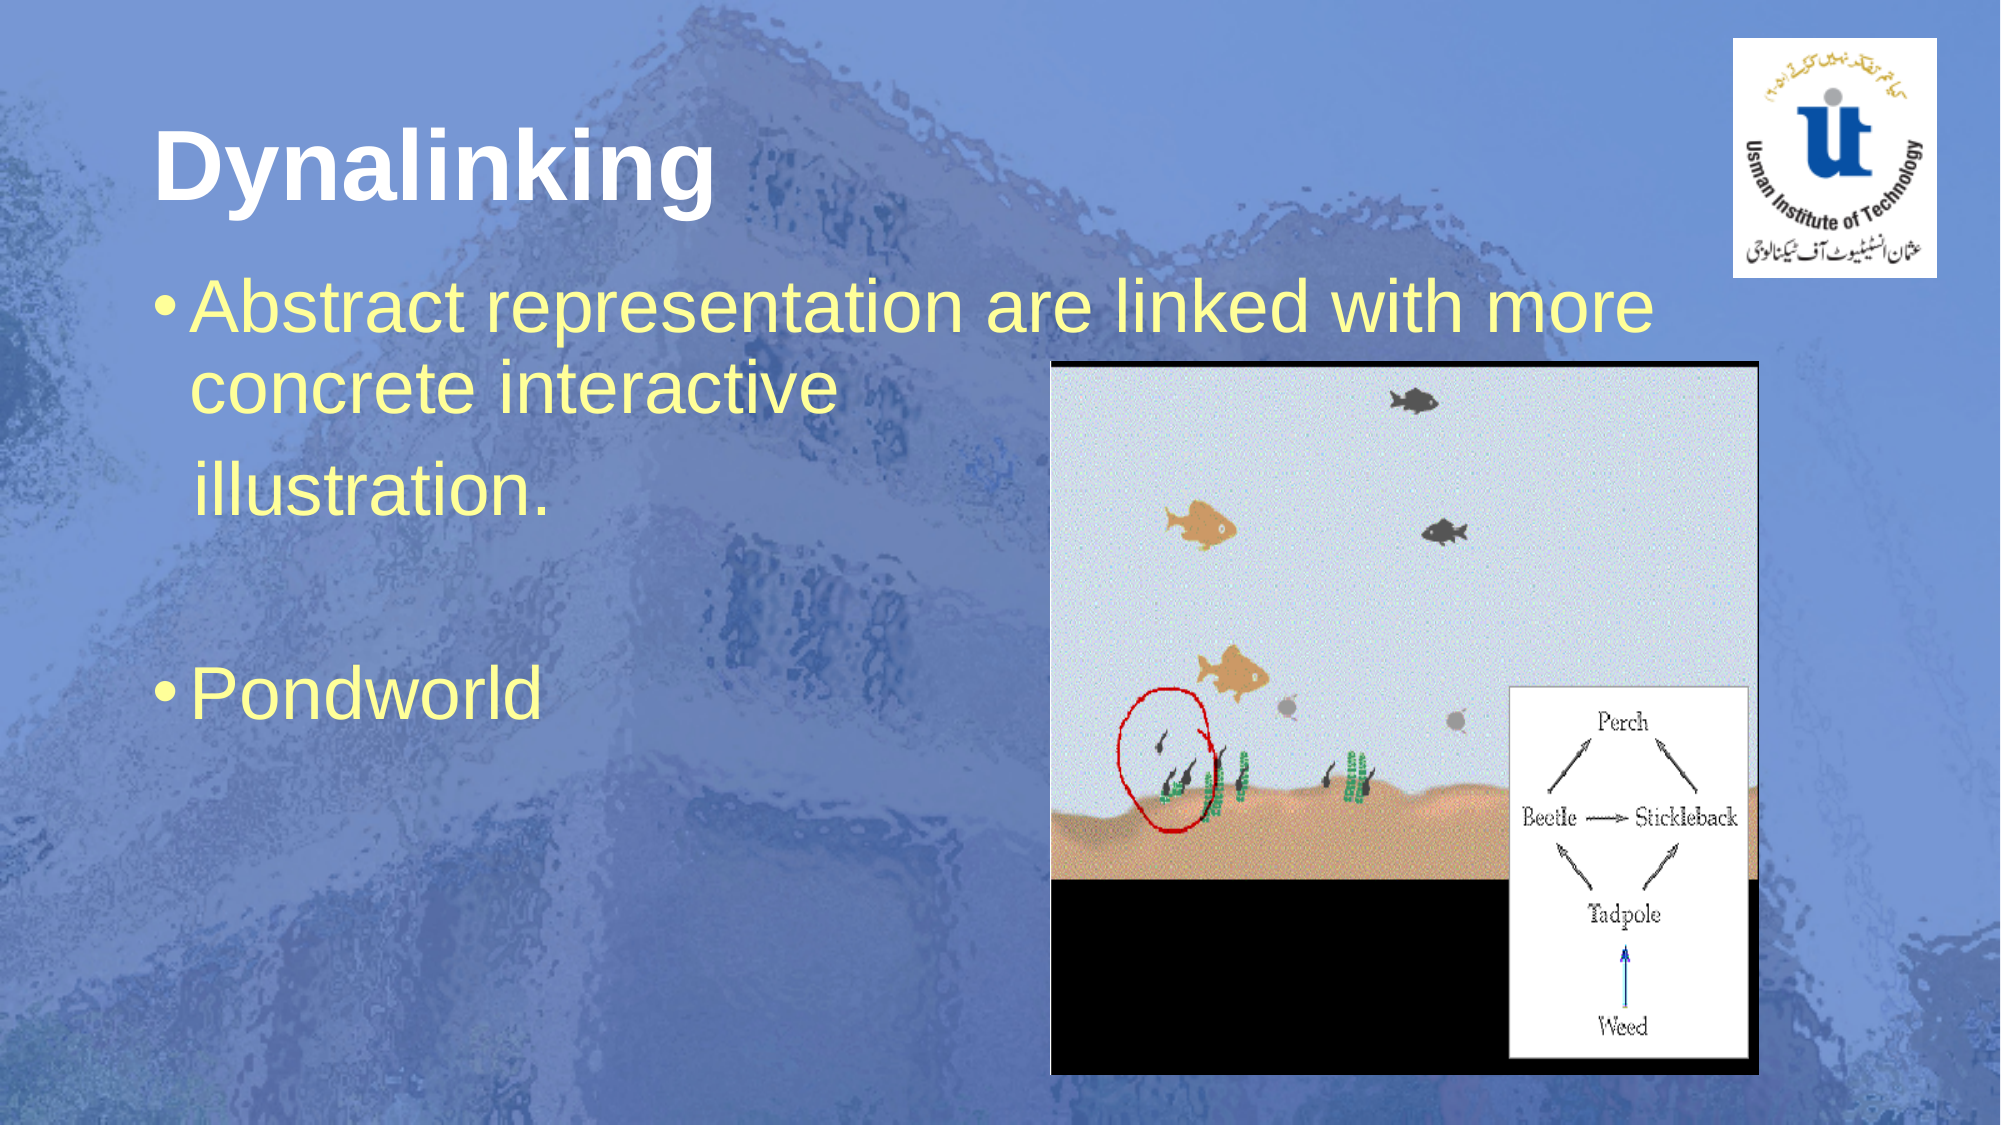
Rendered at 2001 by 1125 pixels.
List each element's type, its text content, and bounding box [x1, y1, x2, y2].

picture [0, 0, 2001, 1125]
list Abstract representation are linked with more concrete interactive illustration. Pondworld [137, 260, 1863, 975]
title Dynalinking [137, 59, 1863, 260]
